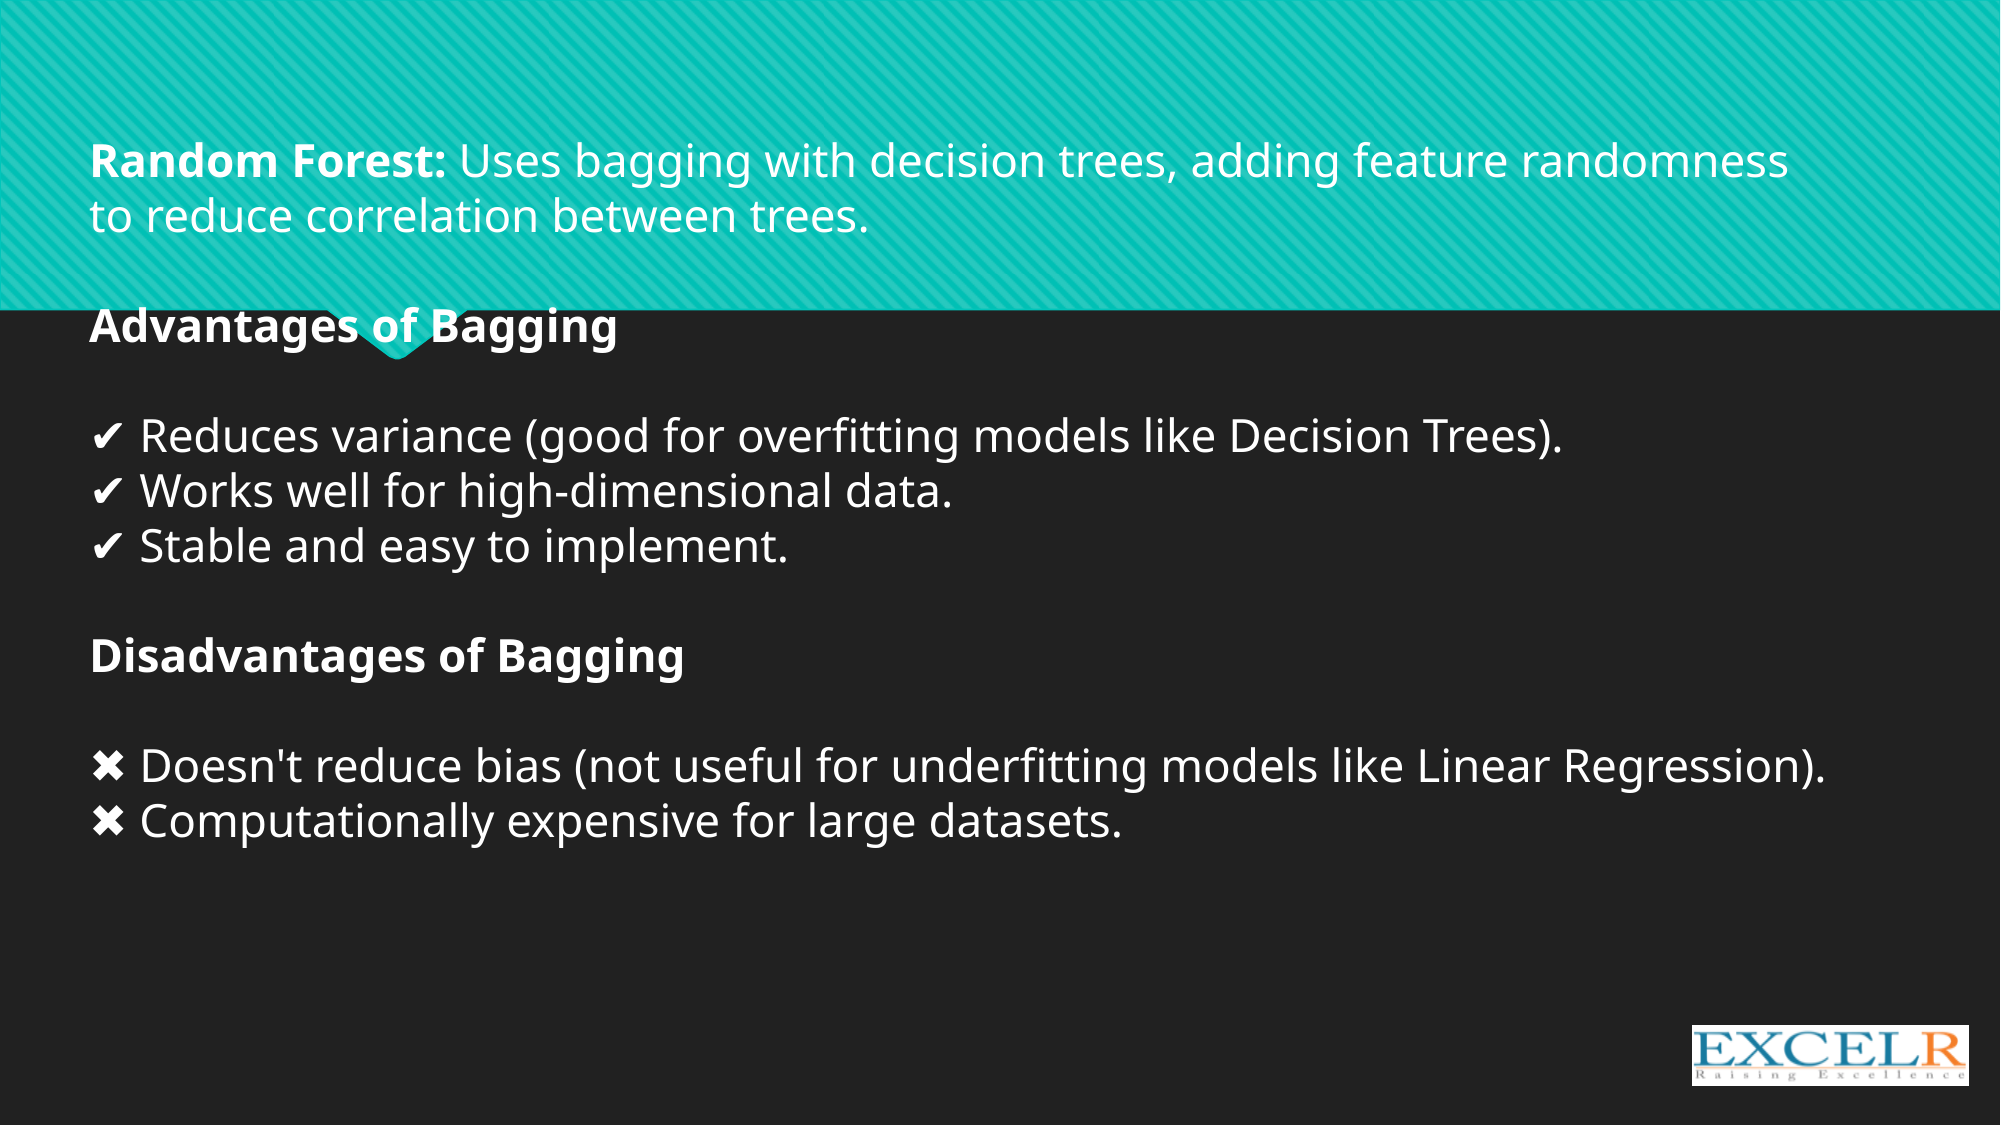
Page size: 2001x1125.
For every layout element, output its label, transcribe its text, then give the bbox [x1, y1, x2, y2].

picture [1, 1, 1999, 308]
text_box Random Forest: Uses bagging with decision trees, adding feature randomness to reduce correlation between trees. Advantages of Bagging ✔ Reduces variance (good for overfitting models like Decision Trees). ✔ Works well for high-dimensional data. ✔ Stable and easy to implement. Disadvantages of Bagging ✖ Doesn't reduce bias (not useful for underfitting models like Linear Regression). ✖ Computationally expensive for large datasets. [74, 69, 1855, 909]
picture [1692, 1025, 1969, 1086]
